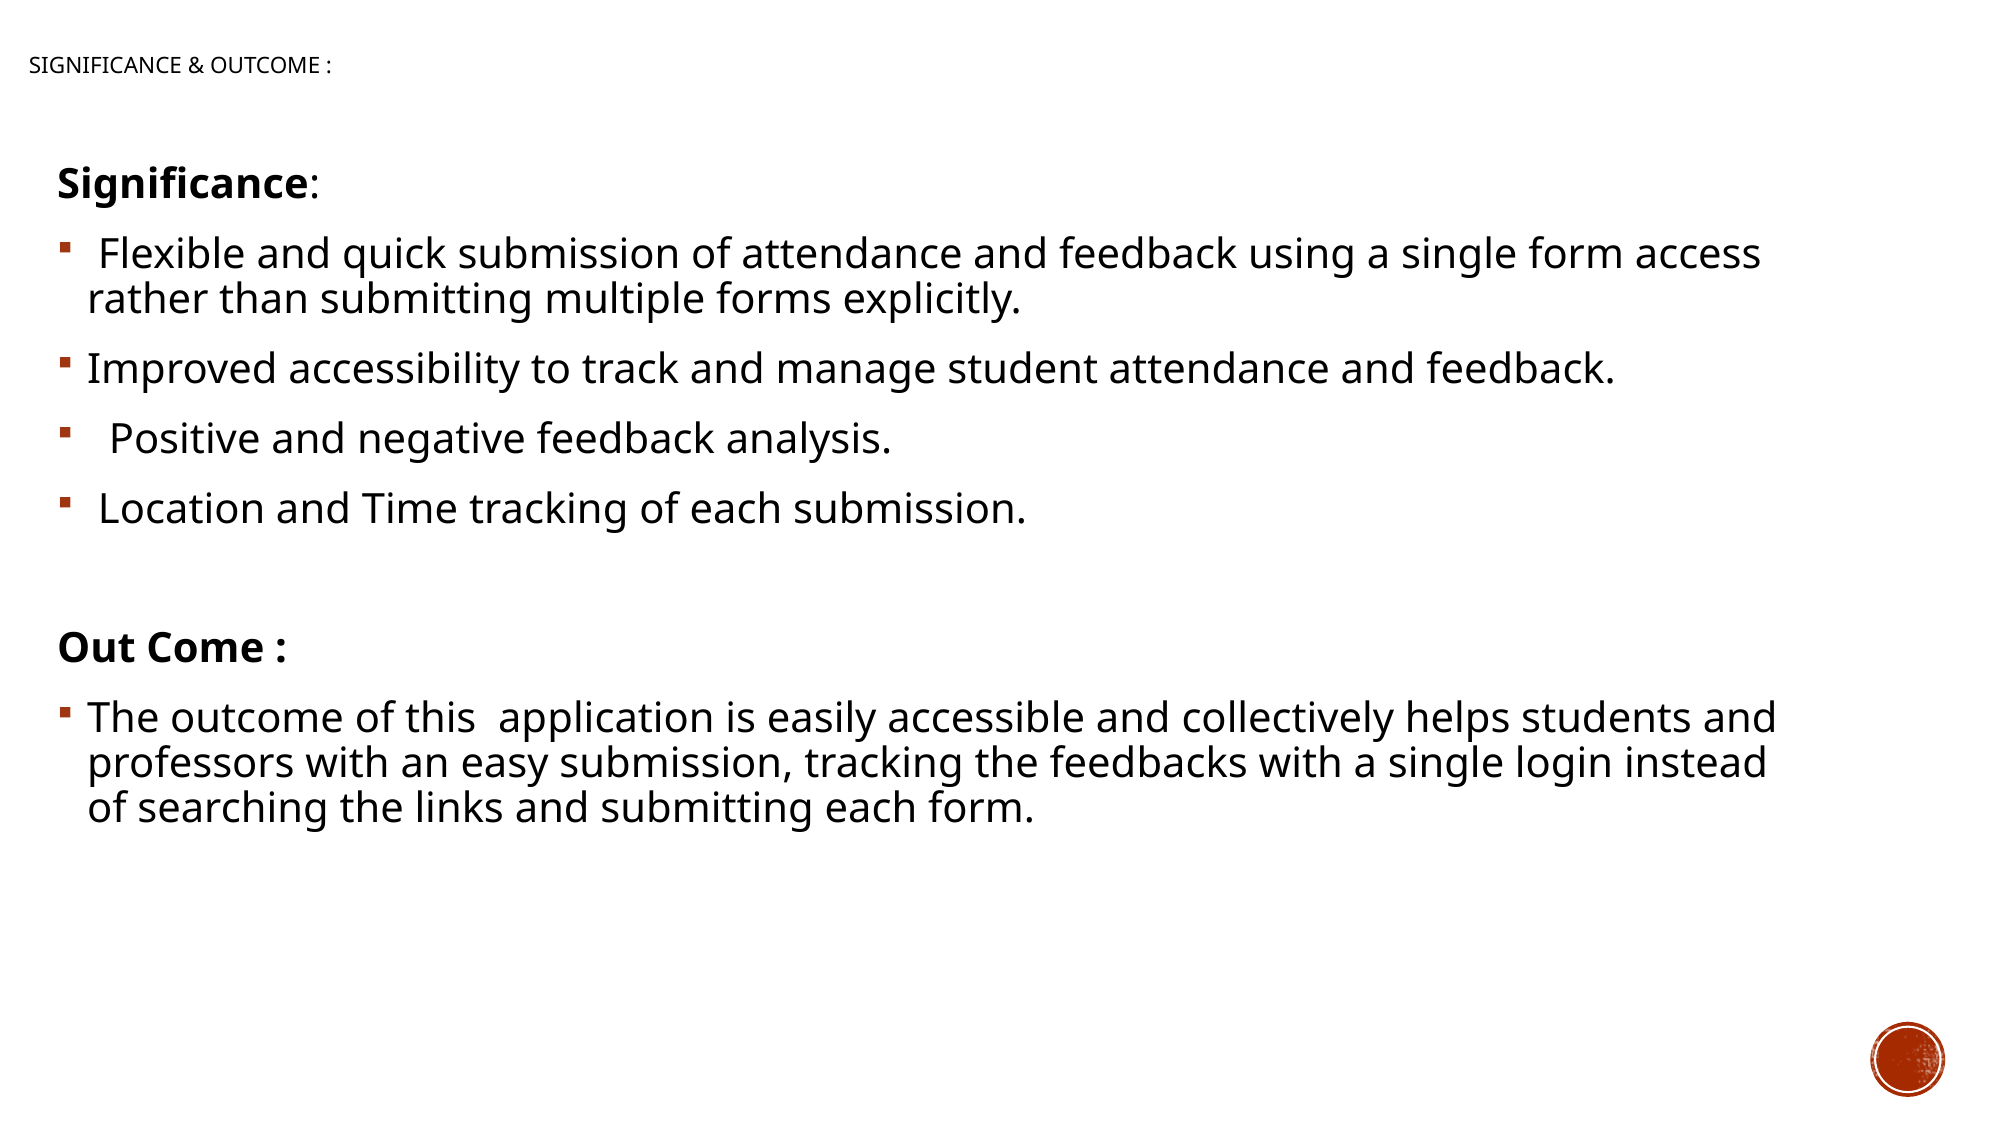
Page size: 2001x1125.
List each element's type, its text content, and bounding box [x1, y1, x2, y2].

list Significance: Flexible and quick submission of attendance and feedback using a single form access rather than submitting multiple forms explicitly. Improved accessibility to track and manage student attendance and feedback. Positive and negative feedback analysis. Location and Time tracking of each submission. Out Come : The outcome of this application is easily accessible and collectively helps students and professors with an easy submission, tracking the feedbacks with a single login instead of searching the links and submitting each form. [42, 154, 1826, 1013]
title Significance & Outcome : [14, 21, 1749, 113]
